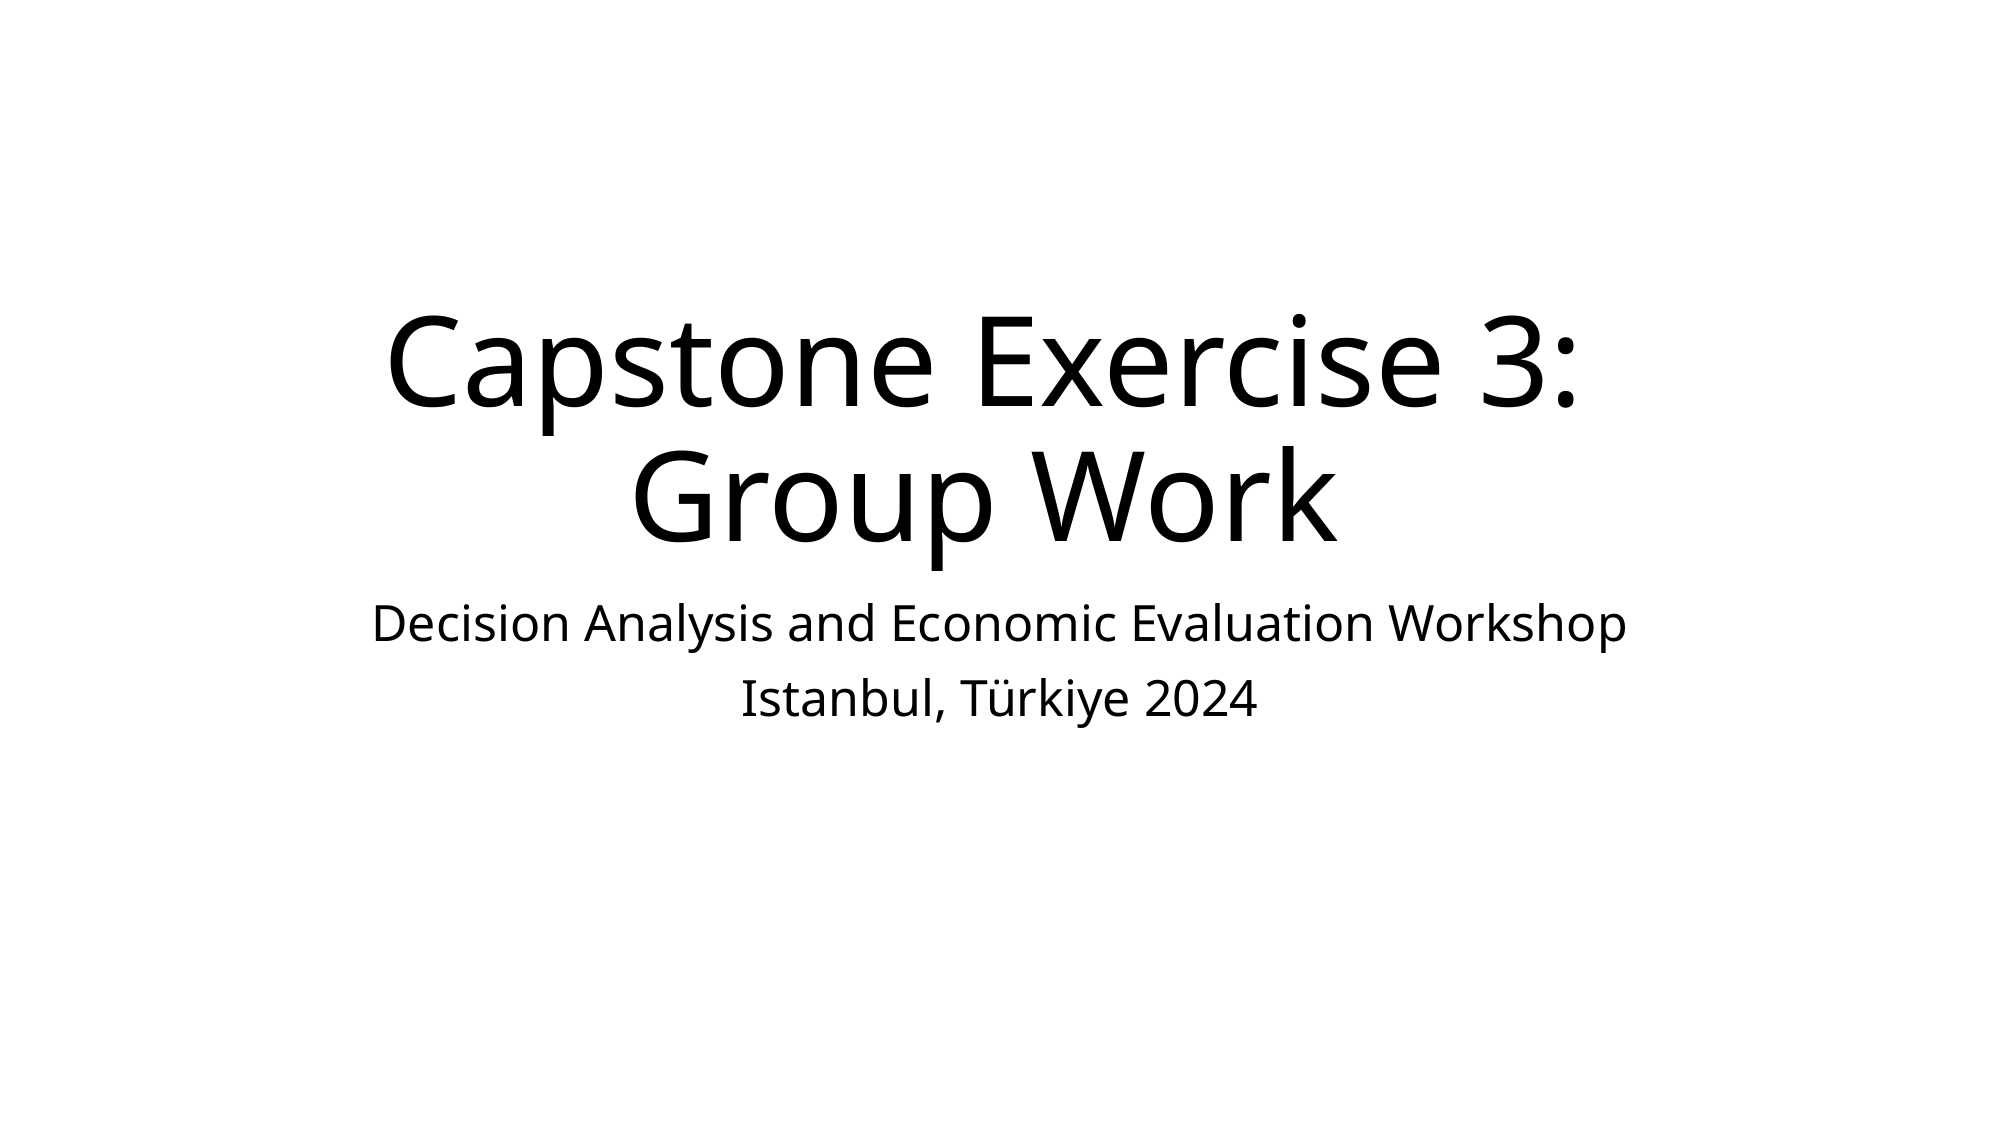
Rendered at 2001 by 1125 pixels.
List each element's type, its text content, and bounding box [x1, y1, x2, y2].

subtitle Decision Analysis and Economic Evaluation Workshop Istanbul, Türkiye 2024 [249, 590, 1750, 863]
title Capstone Exercise 3: Group Work [249, 184, 1750, 576]
